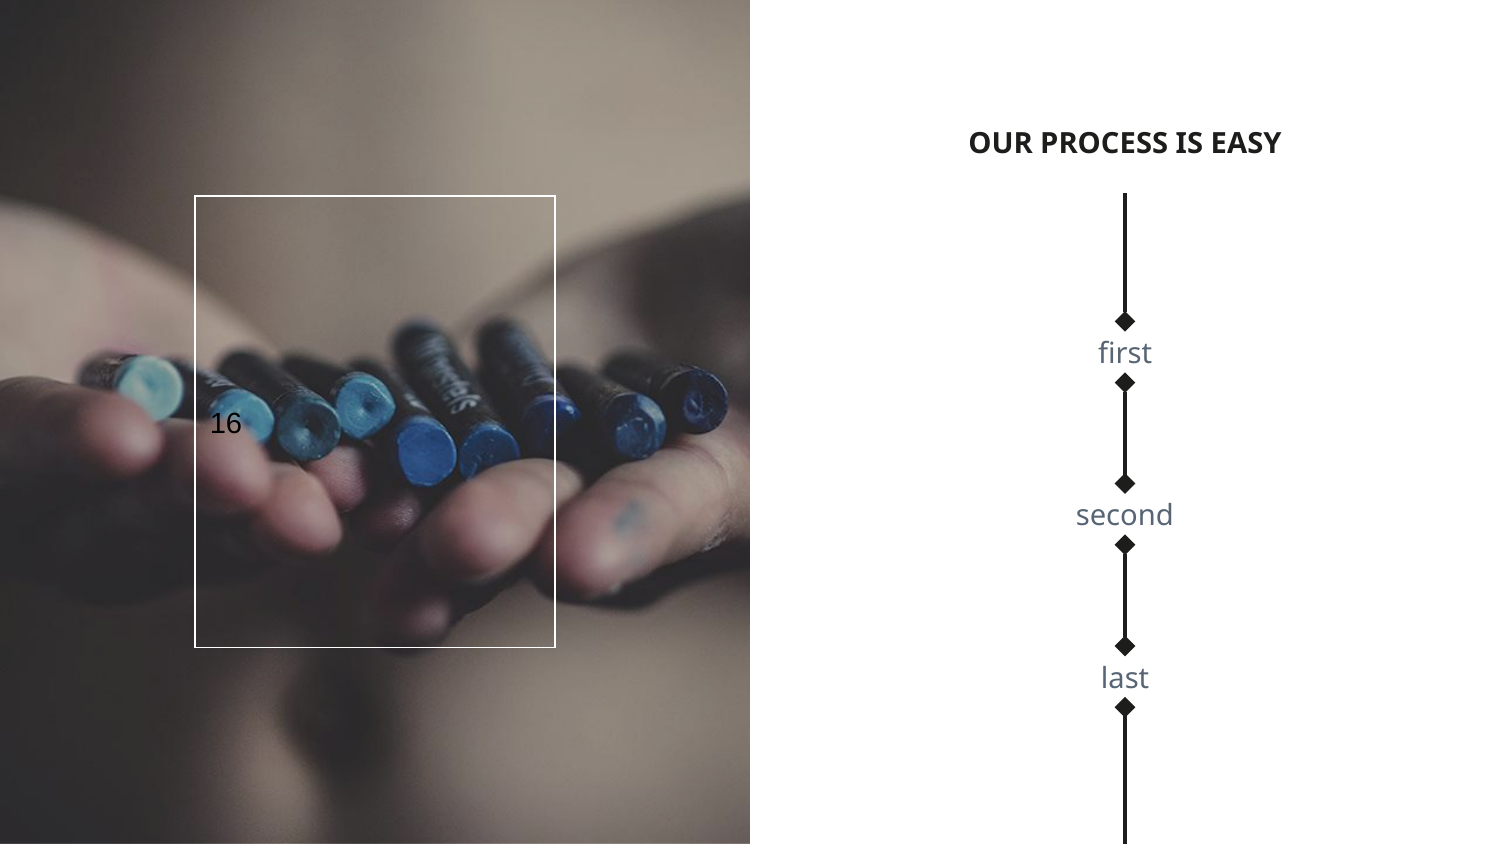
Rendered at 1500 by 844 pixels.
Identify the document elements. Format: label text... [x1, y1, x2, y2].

text_box last [938, 645, 1312, 708]
title OUR PROCESS IS EASY [866, 33, 1384, 175]
text_box first [938, 321, 1312, 383]
picture [0, 0, 751, 844]
text_box second [938, 483, 1312, 545]
